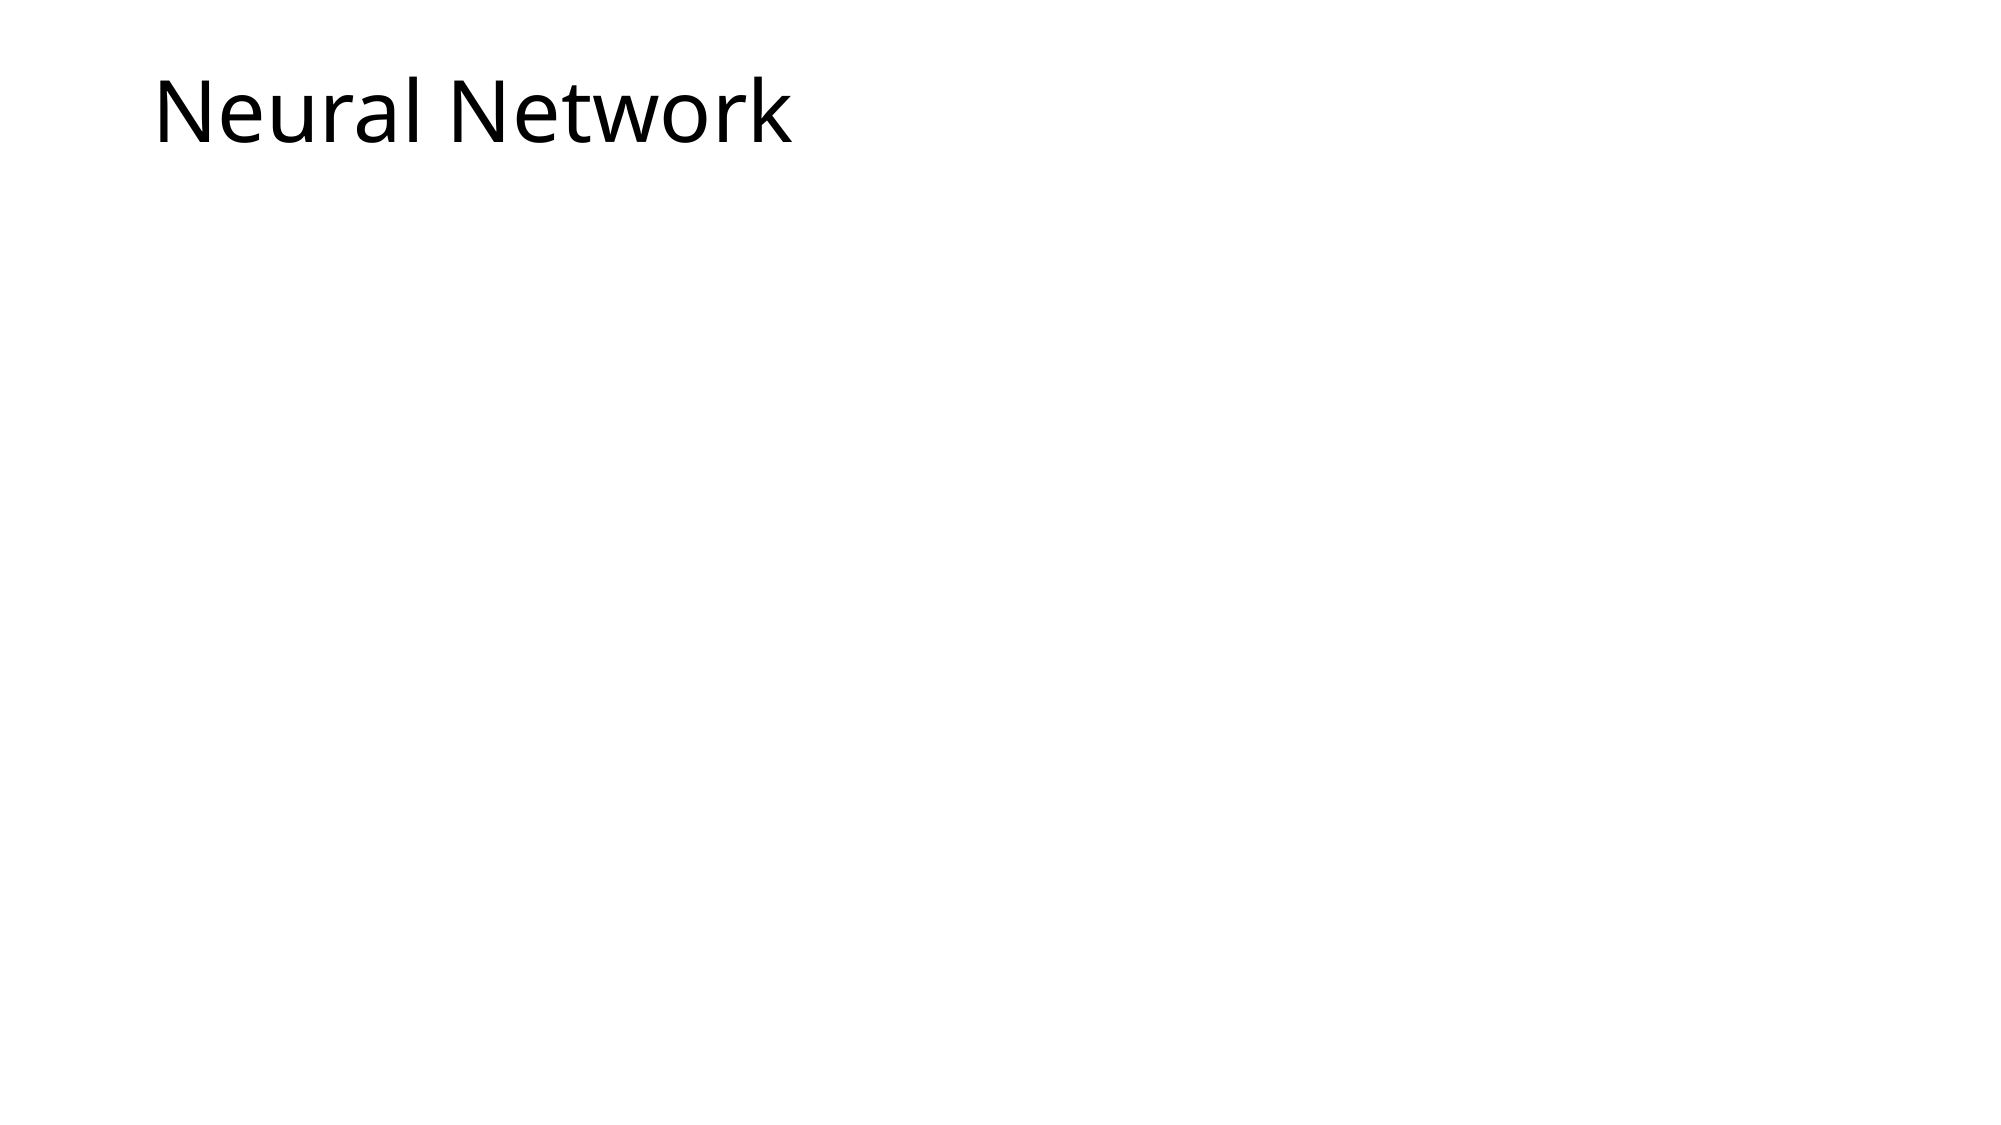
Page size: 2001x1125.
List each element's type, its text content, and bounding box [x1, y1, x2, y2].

title Neural Network [137, 59, 1863, 169]
